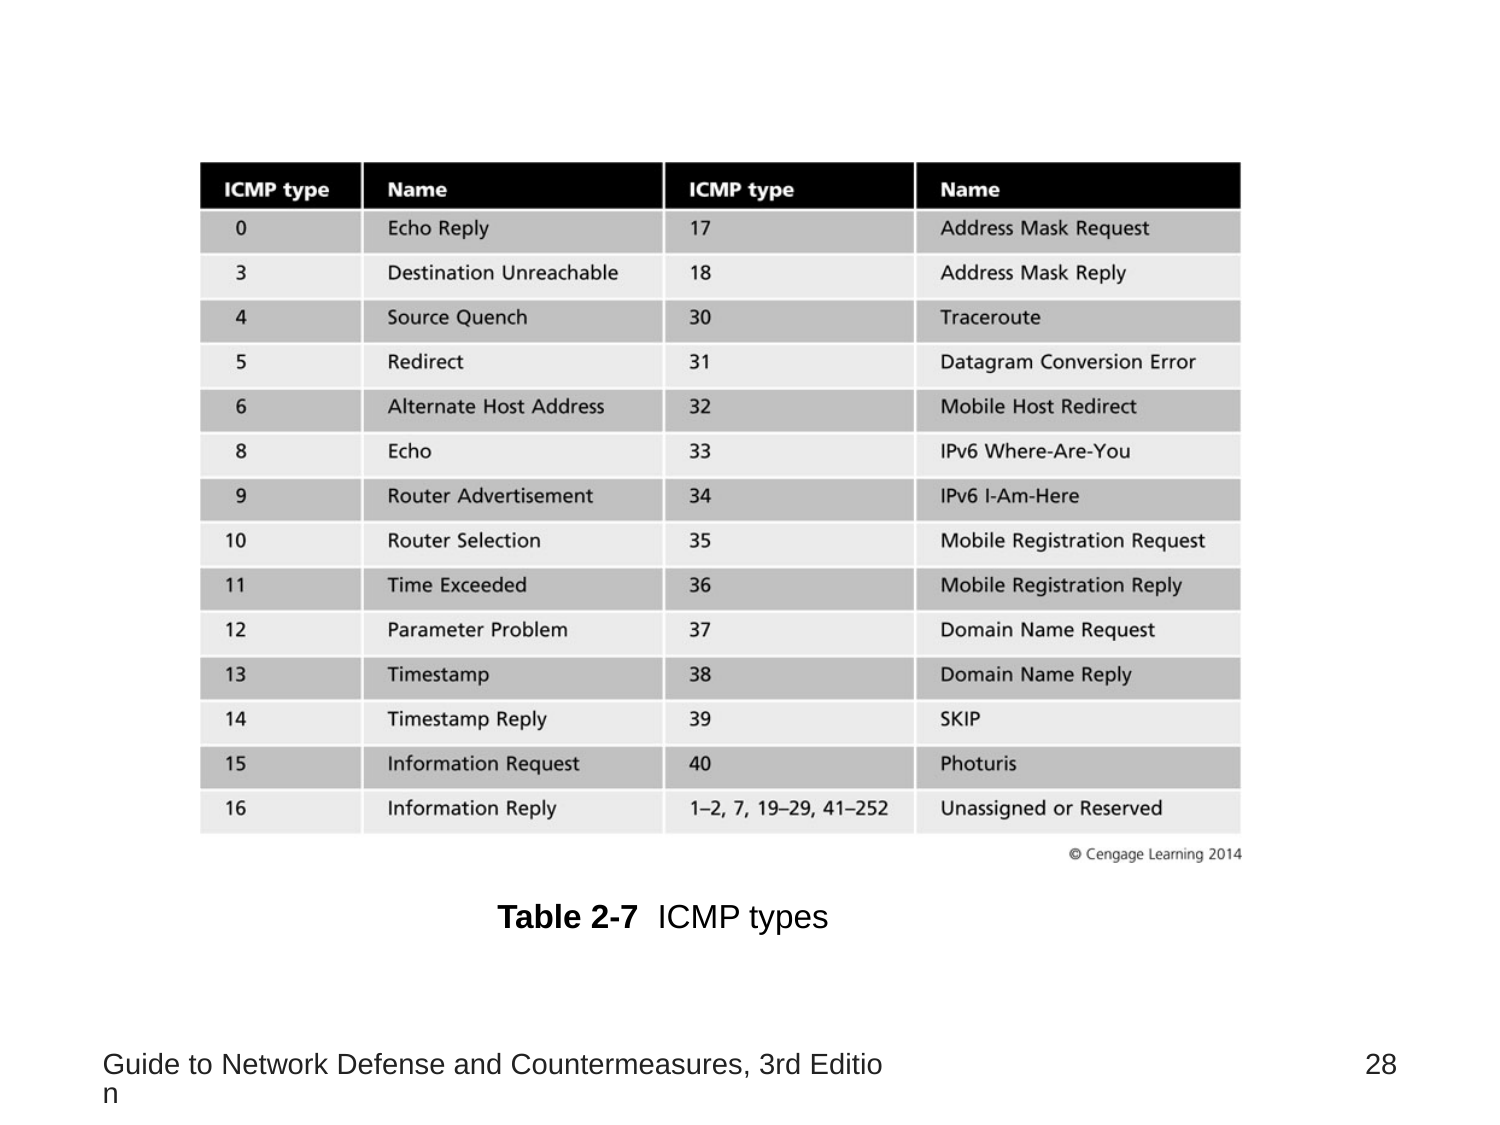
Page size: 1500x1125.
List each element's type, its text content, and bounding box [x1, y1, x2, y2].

picture [199, 162, 1242, 863]
slide_number 28 [1287, 1037, 1413, 1100]
footer Guide to Network Defense and Countermeasures, 3rd Edition [87, 1037, 913, 1100]
text_box Table 2-7 ICMP types [482, 887, 844, 943]
